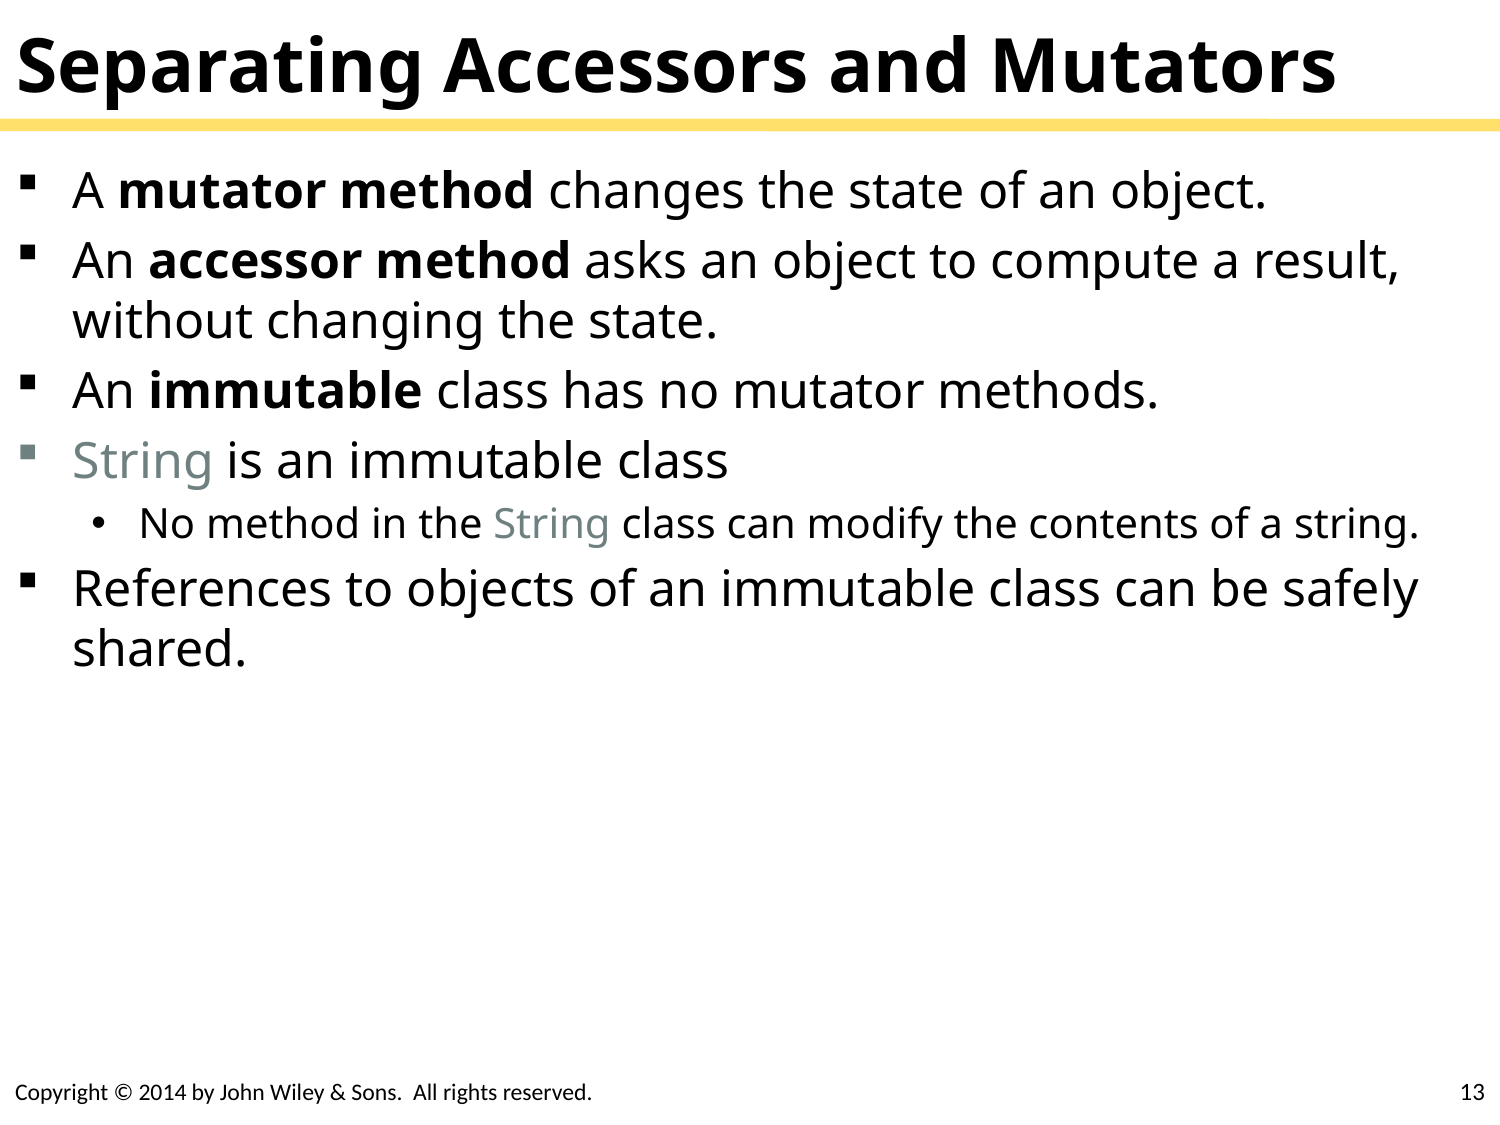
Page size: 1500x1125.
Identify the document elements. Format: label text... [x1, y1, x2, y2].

list A mutator method changes the state of an object. An accessor method asks an object to compute a result, without changing the state. An immutable class has no mutator methods. String is an immutable class No method in the String class can modify the contents of a string. References to objects of an immutable class can be safely shared. [1, 151, 1500, 1081]
title Separating Accessors and Mutators [1, 0, 1500, 125]
